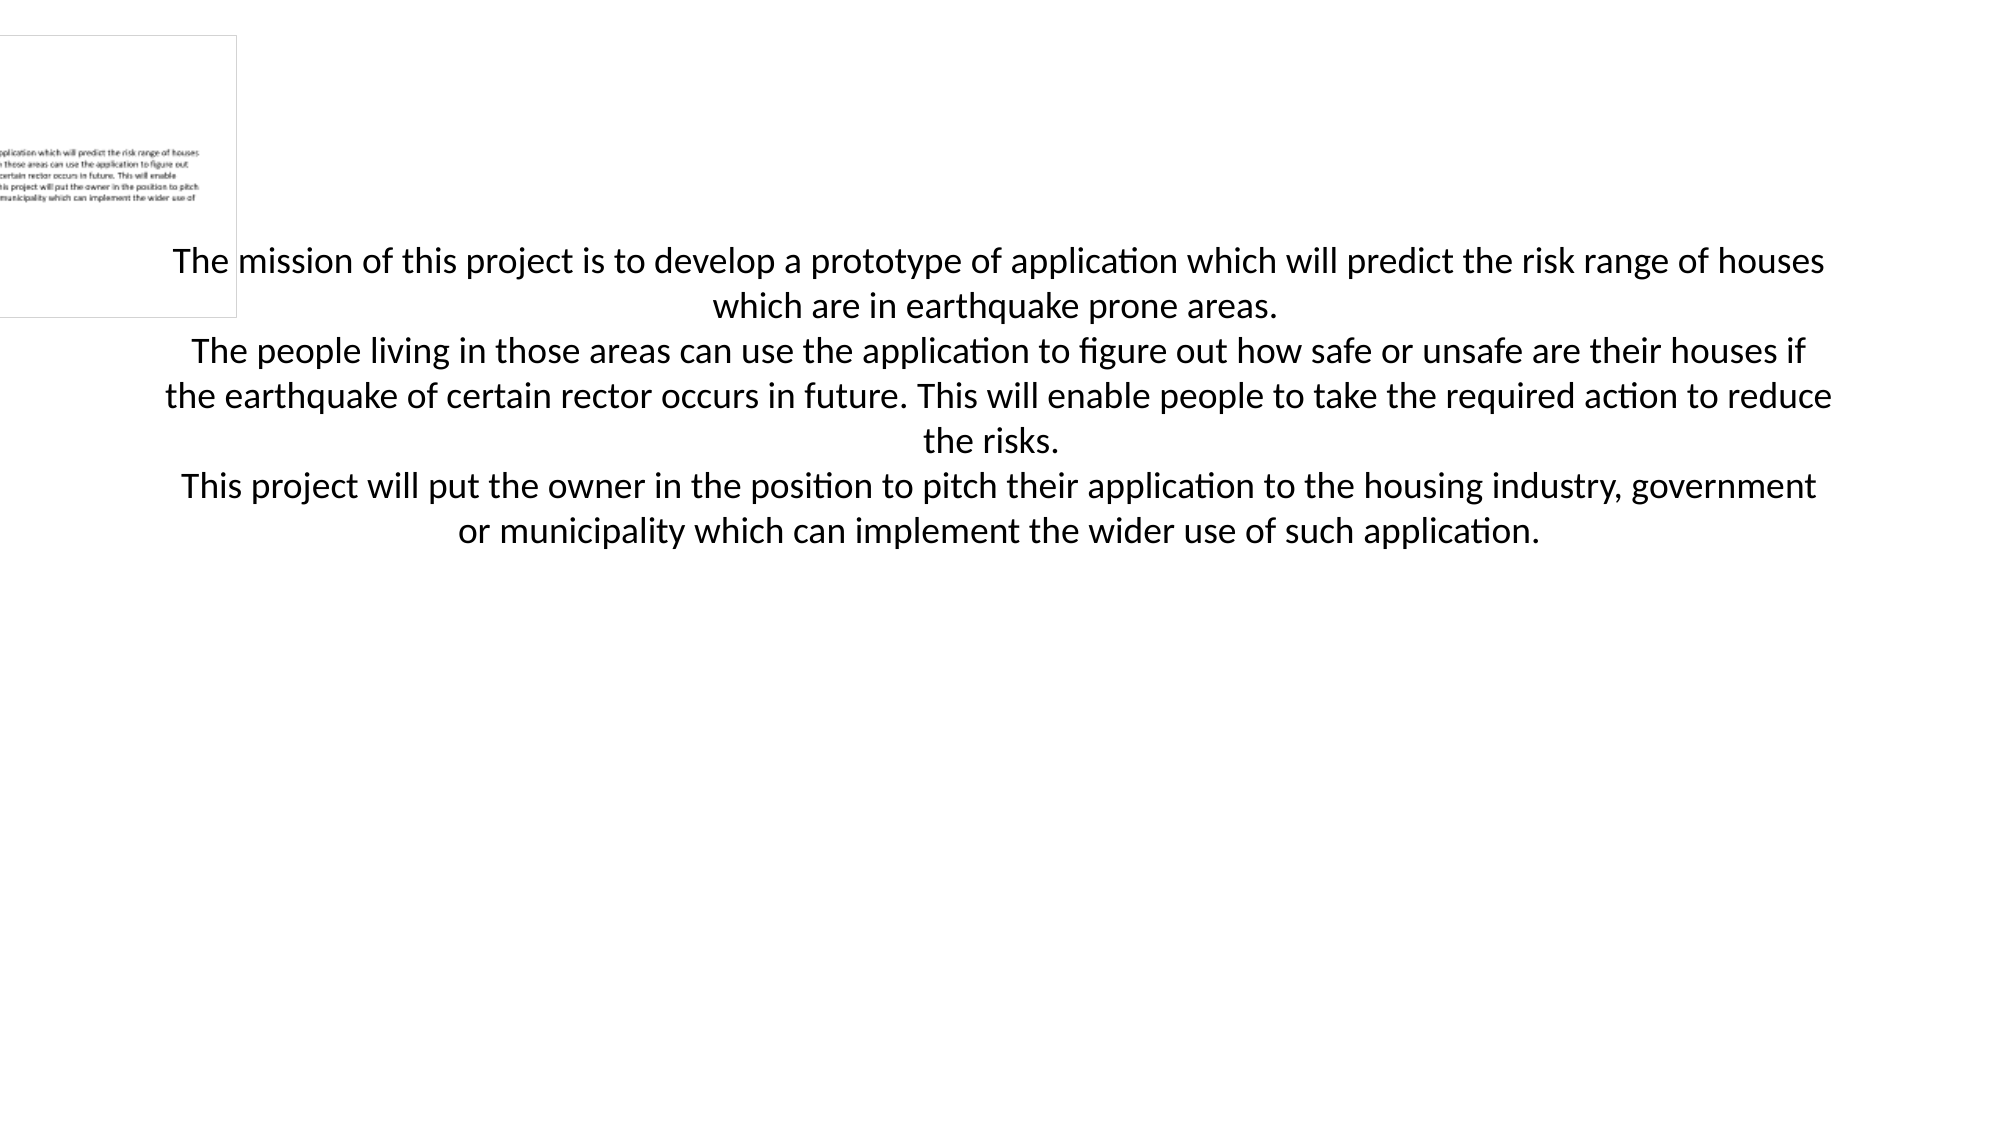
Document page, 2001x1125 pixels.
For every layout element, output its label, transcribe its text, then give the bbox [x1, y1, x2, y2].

text_box The mission of this project is to develop a prototype of application which will predict the risk range of houses which are in earthquake prone areas. The people living in those areas can use the application to figure out how safe or unsafe are their houses if the earthquake of certain rector occurs in future. This will enable people to take the required action to reduce the risks. This project will put the owner in the position to pitch their application to the housing industry, government or municipality which can implement the wider use of such application. [148, 183, 1852, 559]
picture [0, 36, 236, 317]
